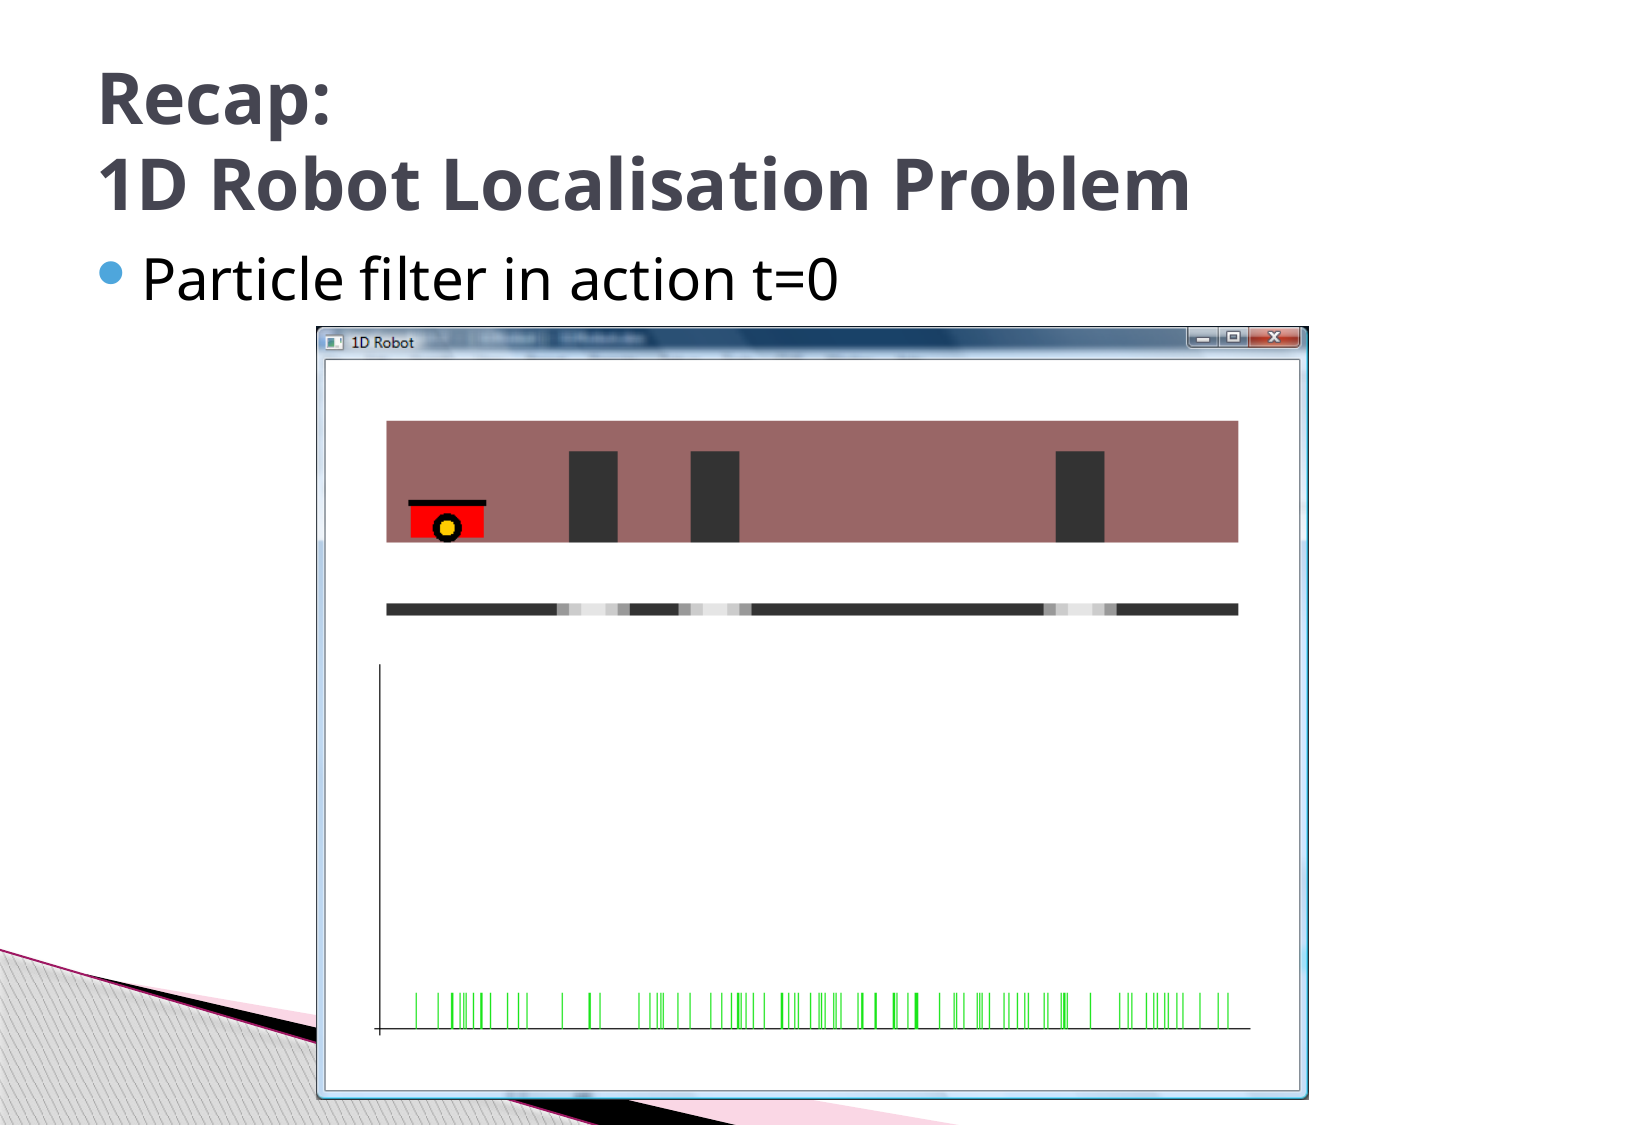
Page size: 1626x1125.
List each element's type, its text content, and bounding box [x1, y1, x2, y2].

picture [316, 326, 1309, 1100]
list Particle filter in action t=0 [81, 243, 1544, 1035]
title Recap: 1D Robot Localisation Problem [81, 45, 1544, 233]
